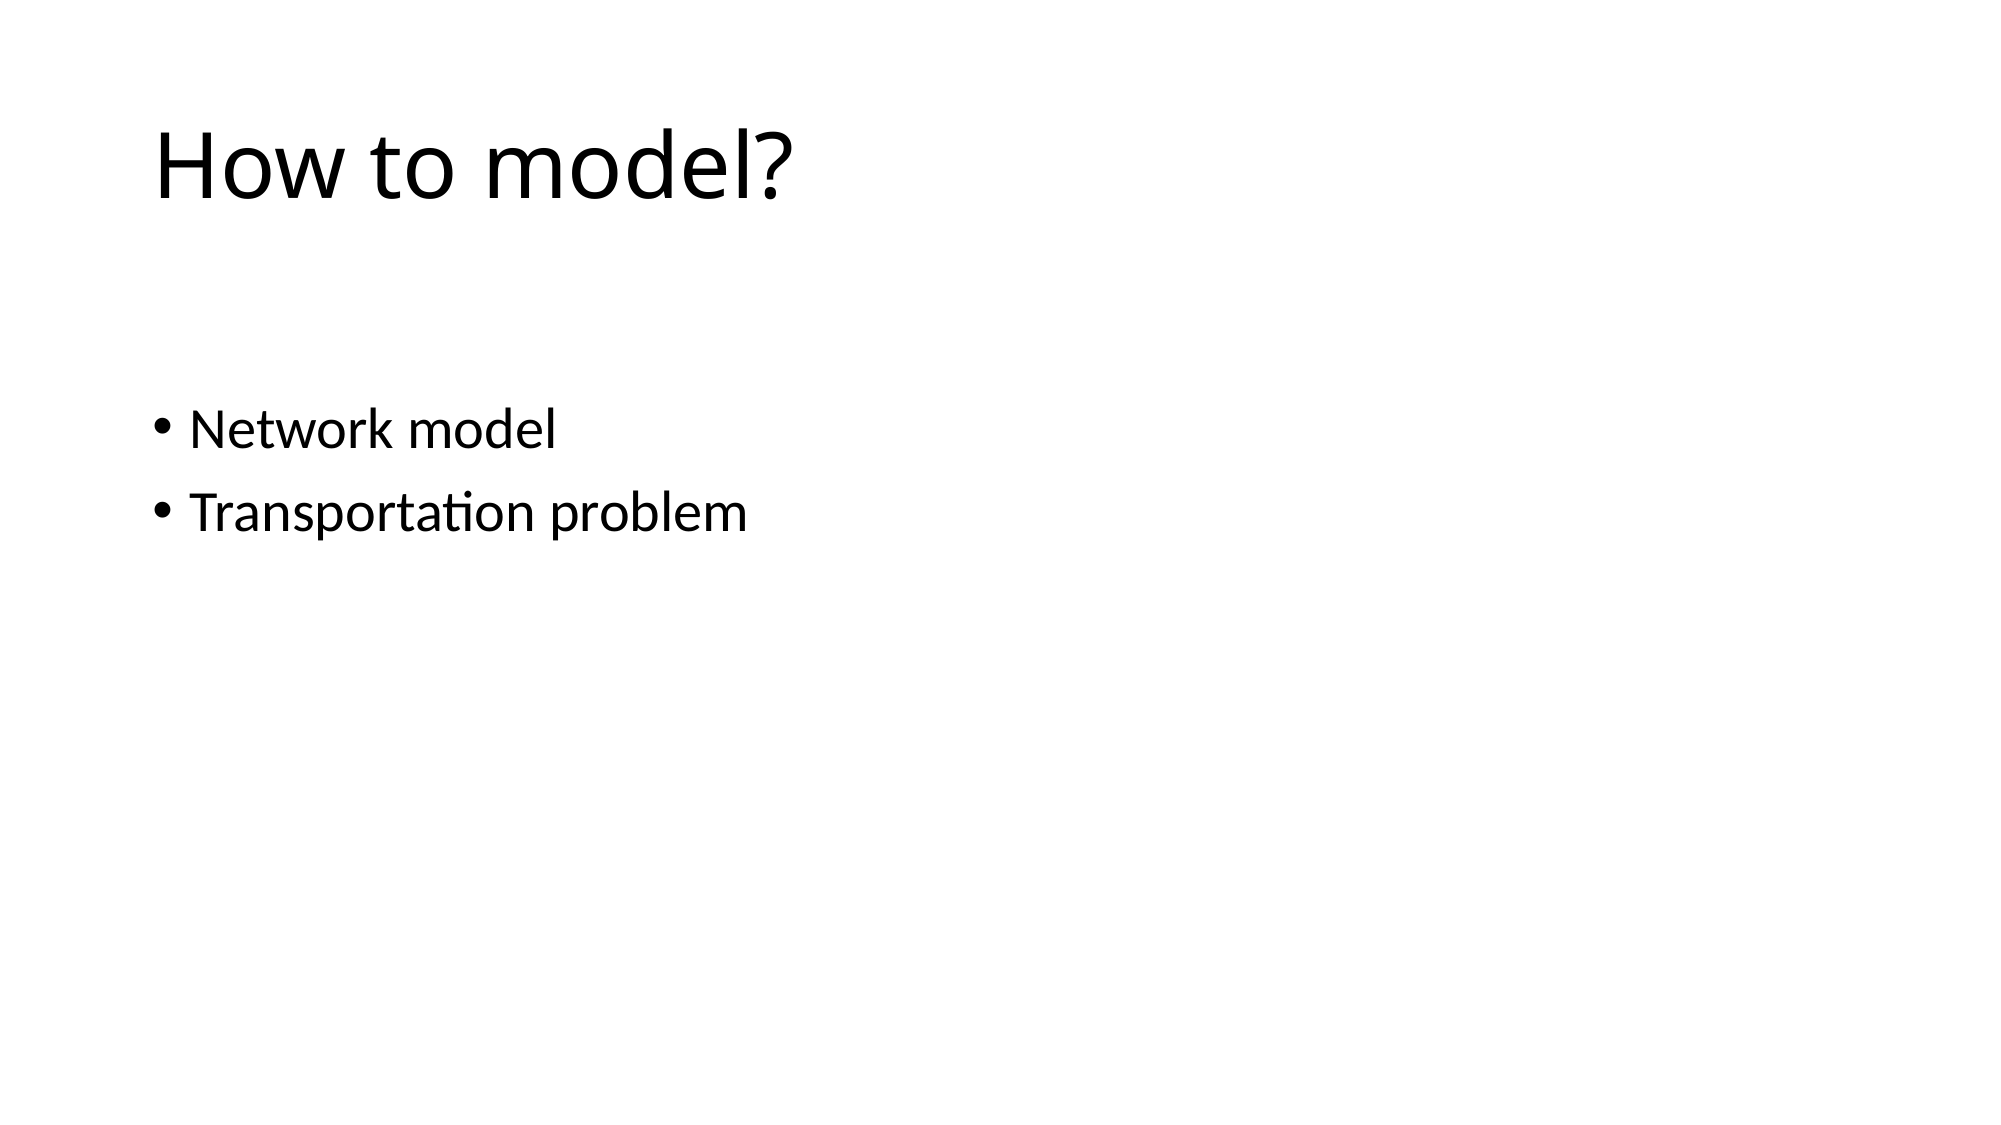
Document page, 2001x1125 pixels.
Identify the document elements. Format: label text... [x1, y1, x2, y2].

title How to model? [137, 59, 1863, 278]
list Network model Transportation problem [137, 299, 1863, 1014]
